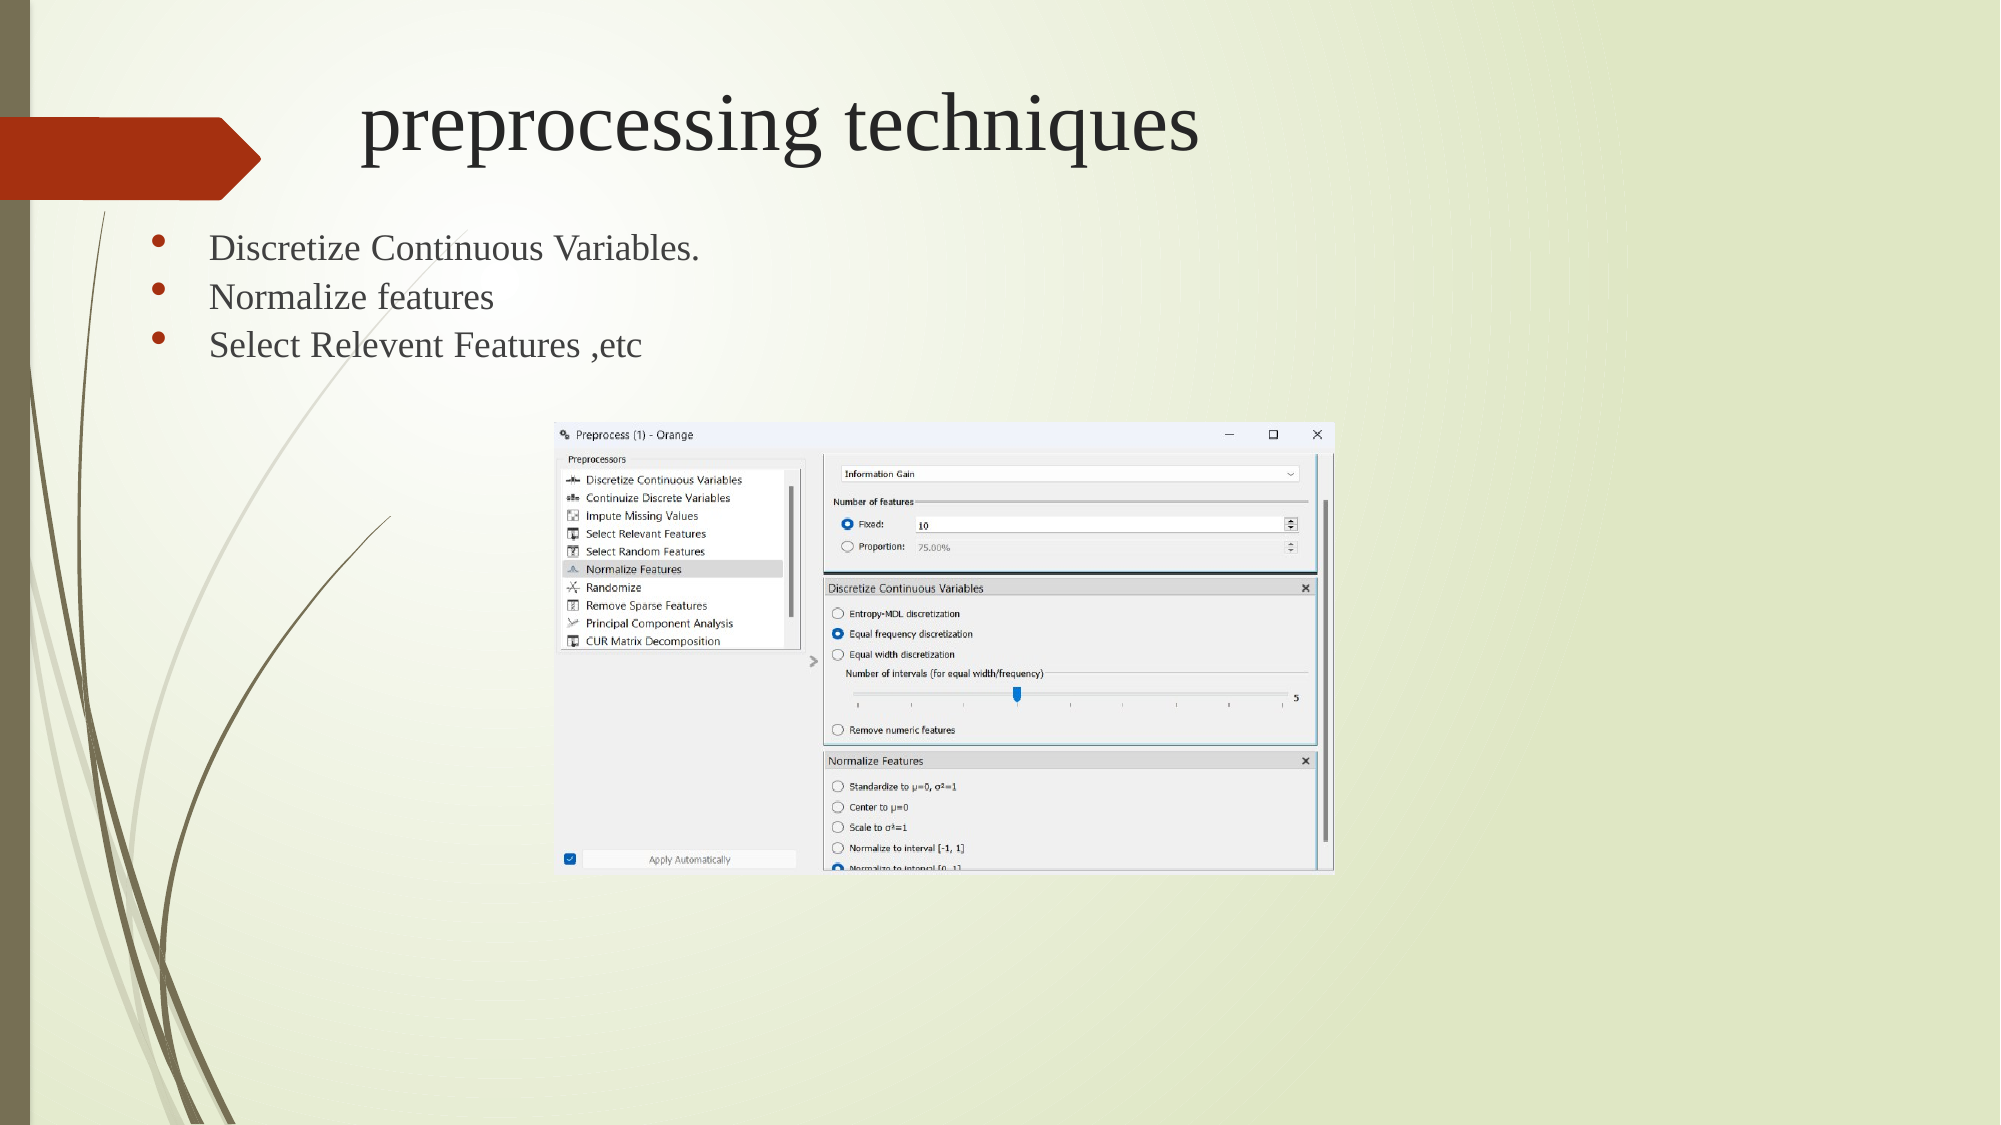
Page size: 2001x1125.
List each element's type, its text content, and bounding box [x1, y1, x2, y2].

picture [554, 422, 1335, 875]
list Discretize Continuous Variables. Normalize features Select Relevent Features ,etc [137, 232, 1863, 1033]
title preprocessing techniques [137, 59, 1863, 213]
